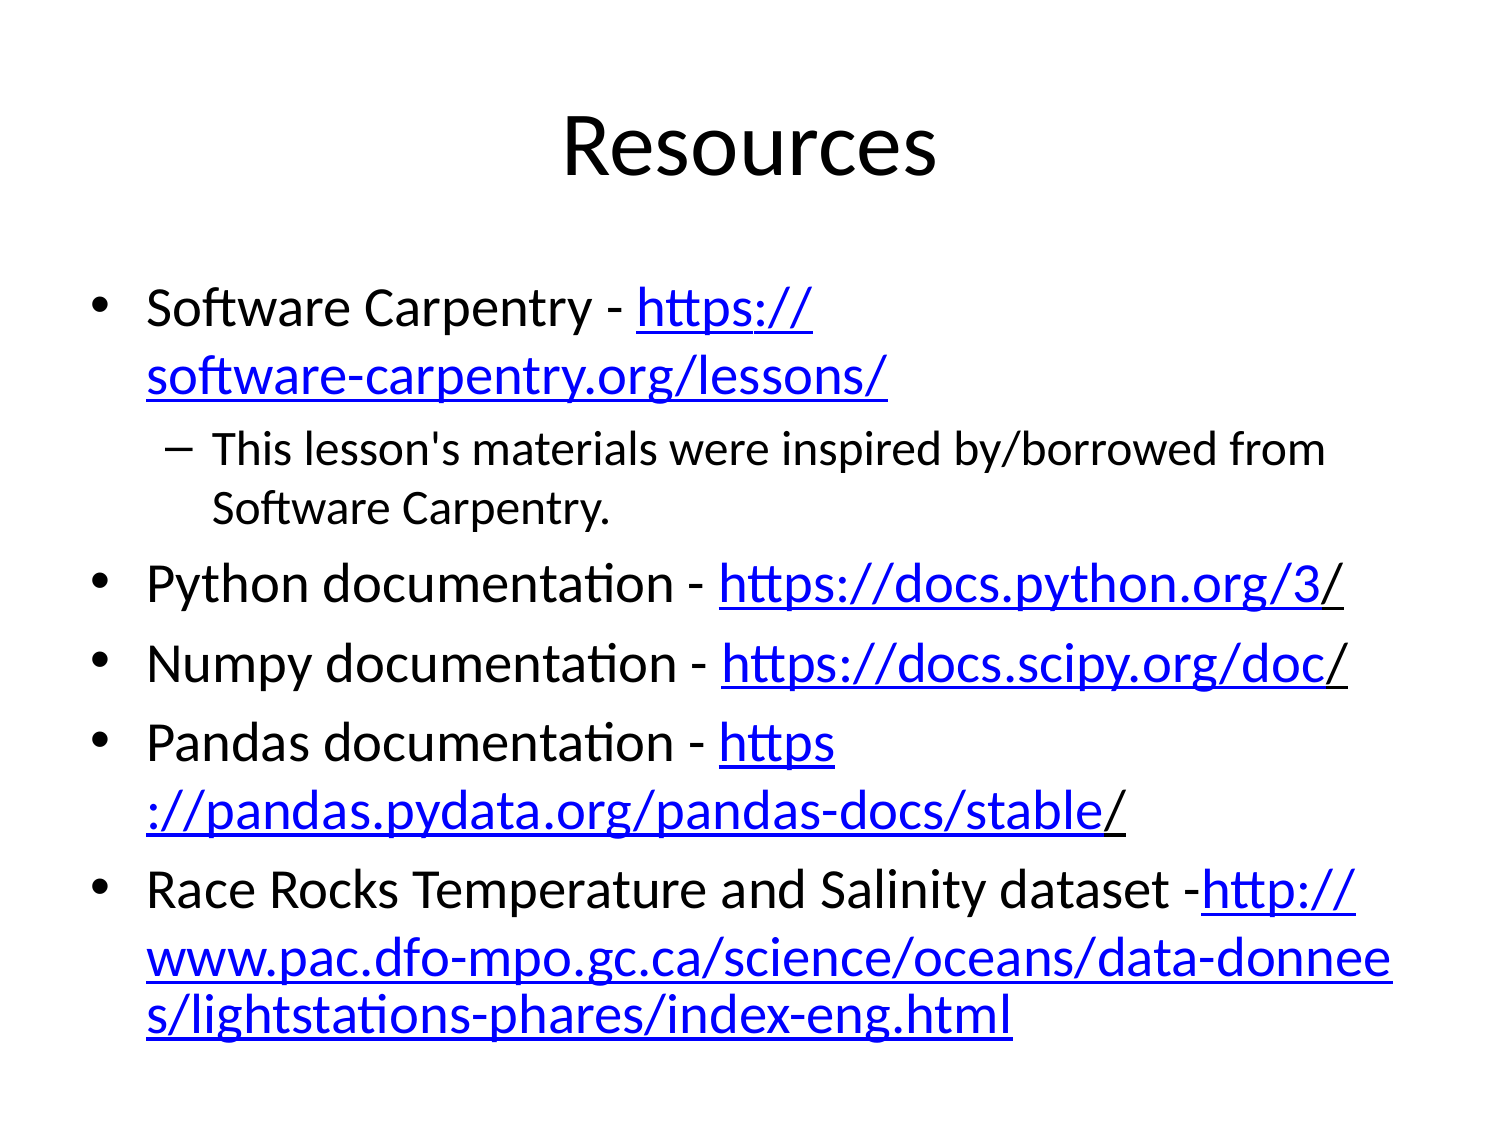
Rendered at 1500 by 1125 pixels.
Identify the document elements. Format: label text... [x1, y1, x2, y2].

title Resources [75, 45, 1425, 233]
list Software Carpentry - https://software-carpentry.org/lessons/ This lesson's materials were inspired by/borrowed from Software Carpentry. Python documentation - https://docs.python.org/3/ Numpy documentation - https://docs.scipy.org/doc/ Pandas documentation - https://pandas.pydata.org/pandas-docs/stable/ Race Rocks Temperature and Salinity dataset -http://www.pac.dfo-mpo.gc.ca/science/oceans/data-donnees/lightstations-phares/index-eng.html [75, 262, 1425, 1005]
